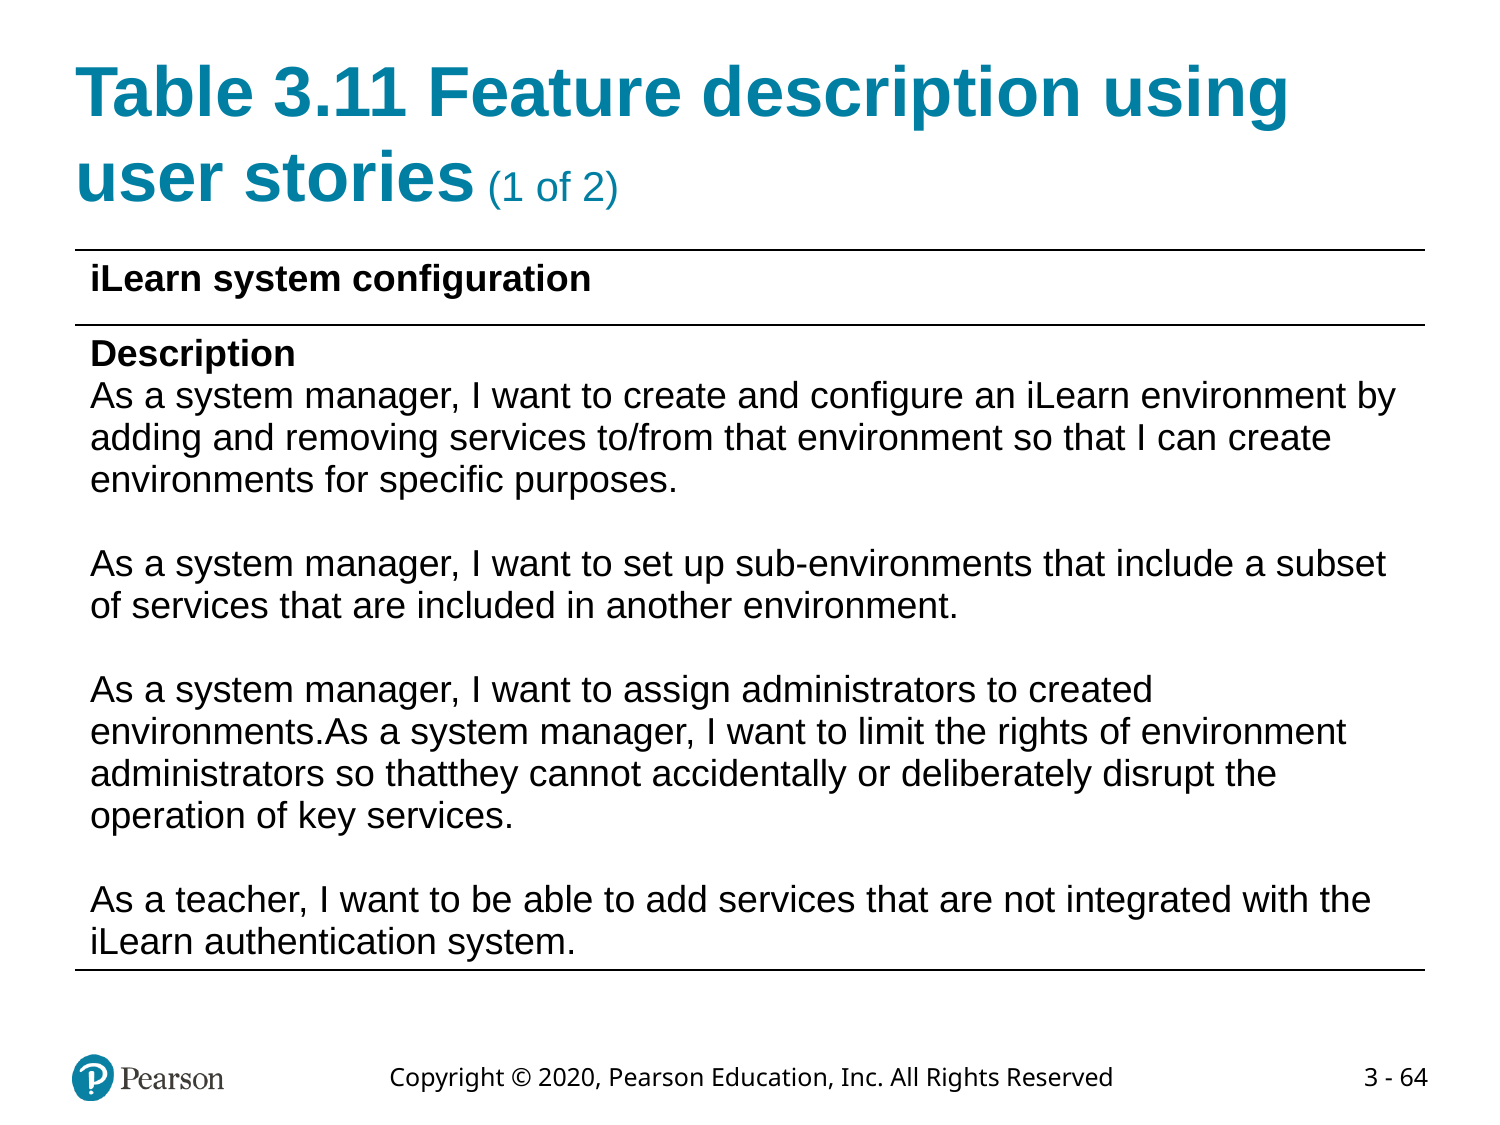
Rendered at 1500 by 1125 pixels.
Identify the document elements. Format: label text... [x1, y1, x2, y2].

picture [81, 1064, 107, 1089]
picture [99, 1054, 224, 1101]
picture [72, 1087, 83, 1101]
title Table 3.11 Feature description using user stories (1 of 2) [75, 35, 1425, 216]
table_cell Description As a system manager, I want to create and configure an iLearn environment by adding and removing services to/from that environment so that I can create environments for specific purposes. As a system manager, I want to set up sub-environments that include a subset of services that are included in another environment. As a system manager, I want to assign administrators to created environments.As a system manager, I want to limit the rights of environment administrators so thatthey cannot accidentally or deliberately disrupt the operation of key services. As a teacher, I want to be able to add services that are not integrated with the iLearn authentication system. [75, 326, 1425, 969]
table_header iLearn system configuration [75, 251, 1425, 324]
picture [72, 1054, 89, 1072]
